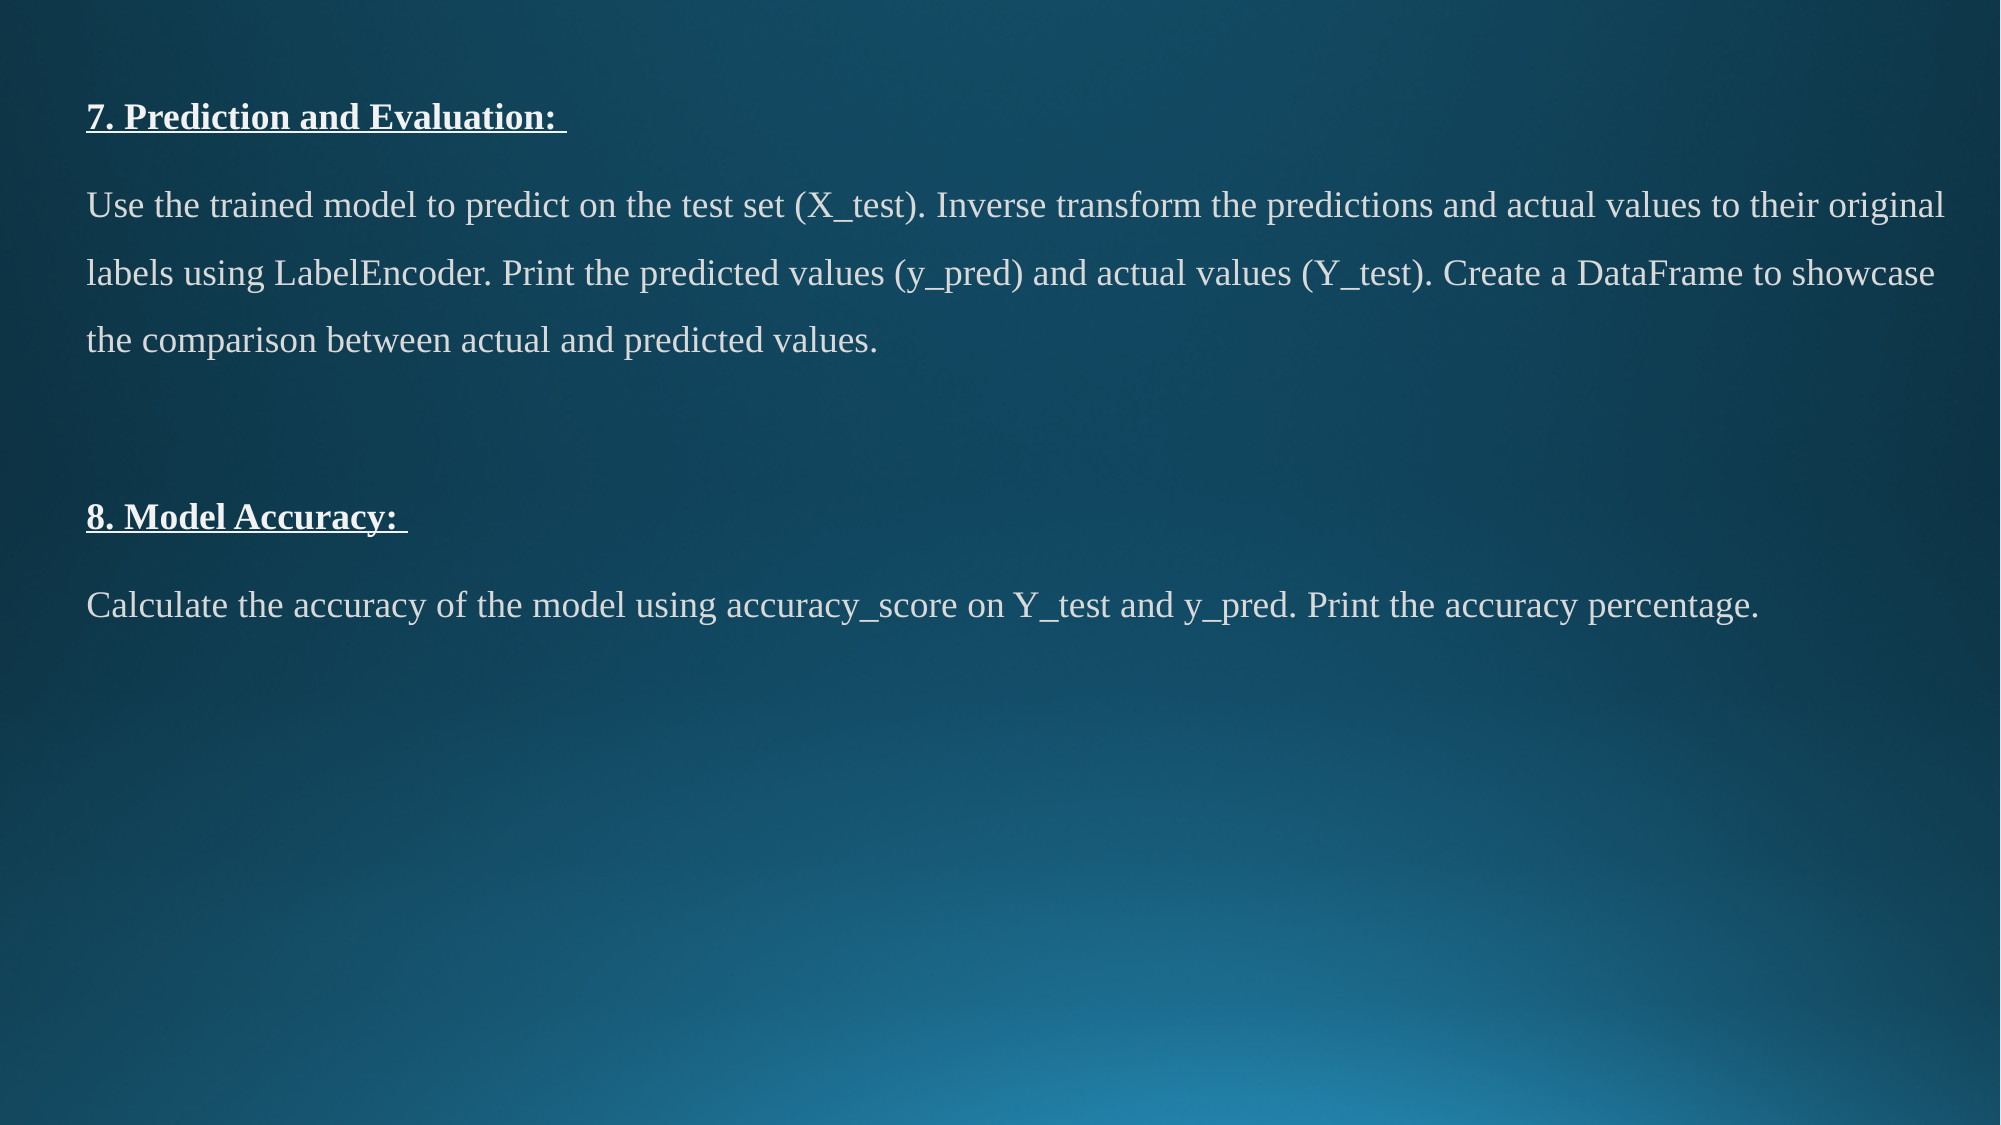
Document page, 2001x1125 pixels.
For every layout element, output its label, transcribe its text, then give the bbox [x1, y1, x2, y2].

list 7. Prediction and Evaluation: Use the trained model to predict on the test set (X_test). Inverse transform the predictions and actual values to their original labels using LabelEncoder. Print the predicted values (y_pred) and actual values (Y_test). Create a DataFrame to showcase the comparison between actual and predicted values. 8. Model Accuracy: Calculate the accuracy of the model using accuracy_score on Y_test and y_pred. Print the accuracy percentage. [71, 61, 1968, 919]
picture [0, 0, 2001, 1125]
